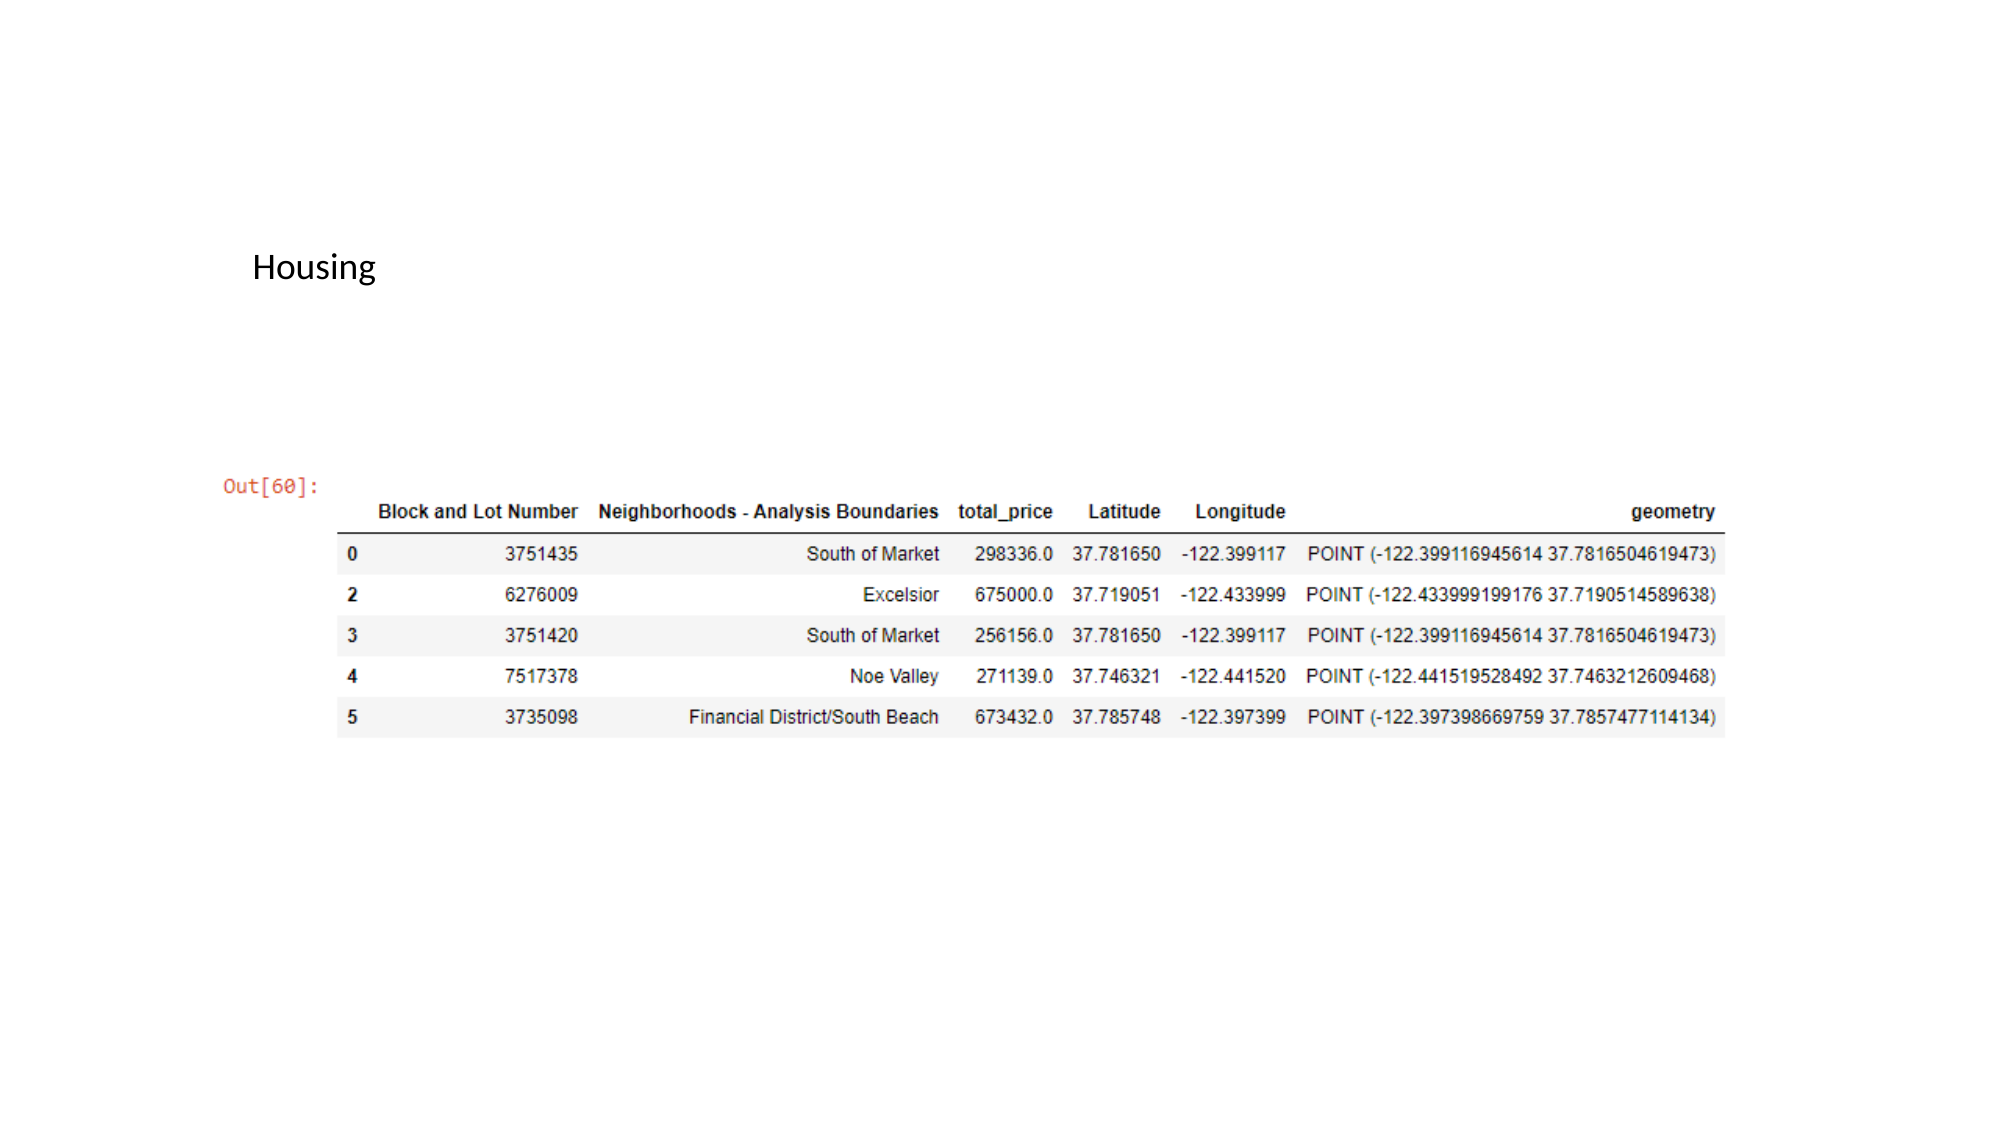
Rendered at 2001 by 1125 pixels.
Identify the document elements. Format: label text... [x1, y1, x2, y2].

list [200, 472, 1752, 753]
text_box Housing [237, 234, 392, 295]
